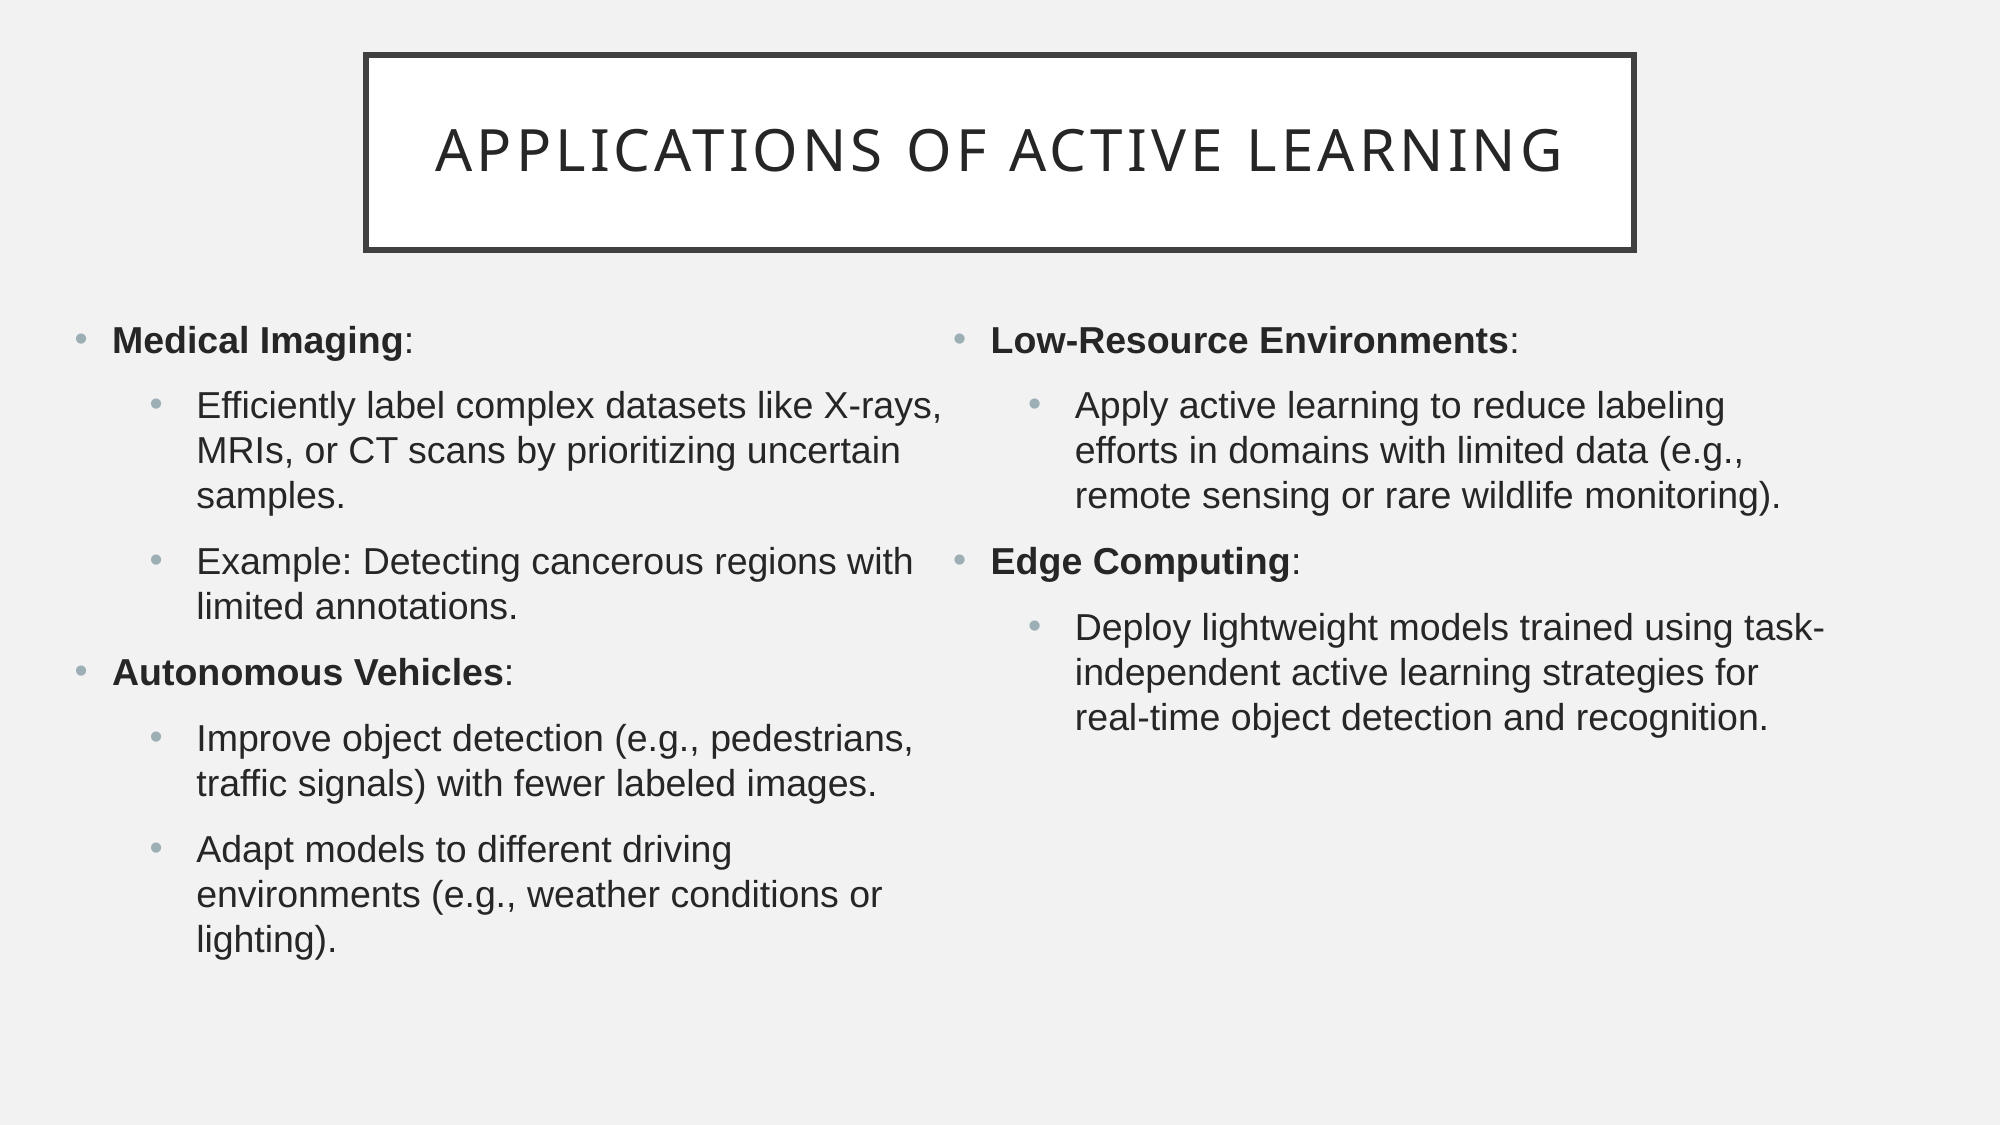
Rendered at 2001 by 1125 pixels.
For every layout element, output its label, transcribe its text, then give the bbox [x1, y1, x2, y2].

list Medical Imaging: Efficiently label complex datasets like X-rays, MRIs, or CT scans by prioritizing uncertain samples. Example: Detecting cancerous regions with limited annotations. Autonomous Vehicles: Improve object detection (e.g., pedestrians, traffic signals) with fewer labeled images. Adapt models to different driving environments (e.g., weather conditions or lighting). Low-Resource Environments: Apply active learning to reduce labeling efforts in domains with limited data (e.g., remote sensing or rare wildlife monitoring). Edge Computing: Deploy lightweight models trained using task-independent active learning strategies for real-time object detection and recognition. [59, 308, 1847, 973]
title Applications of Active Learning [363, 52, 1637, 253]
